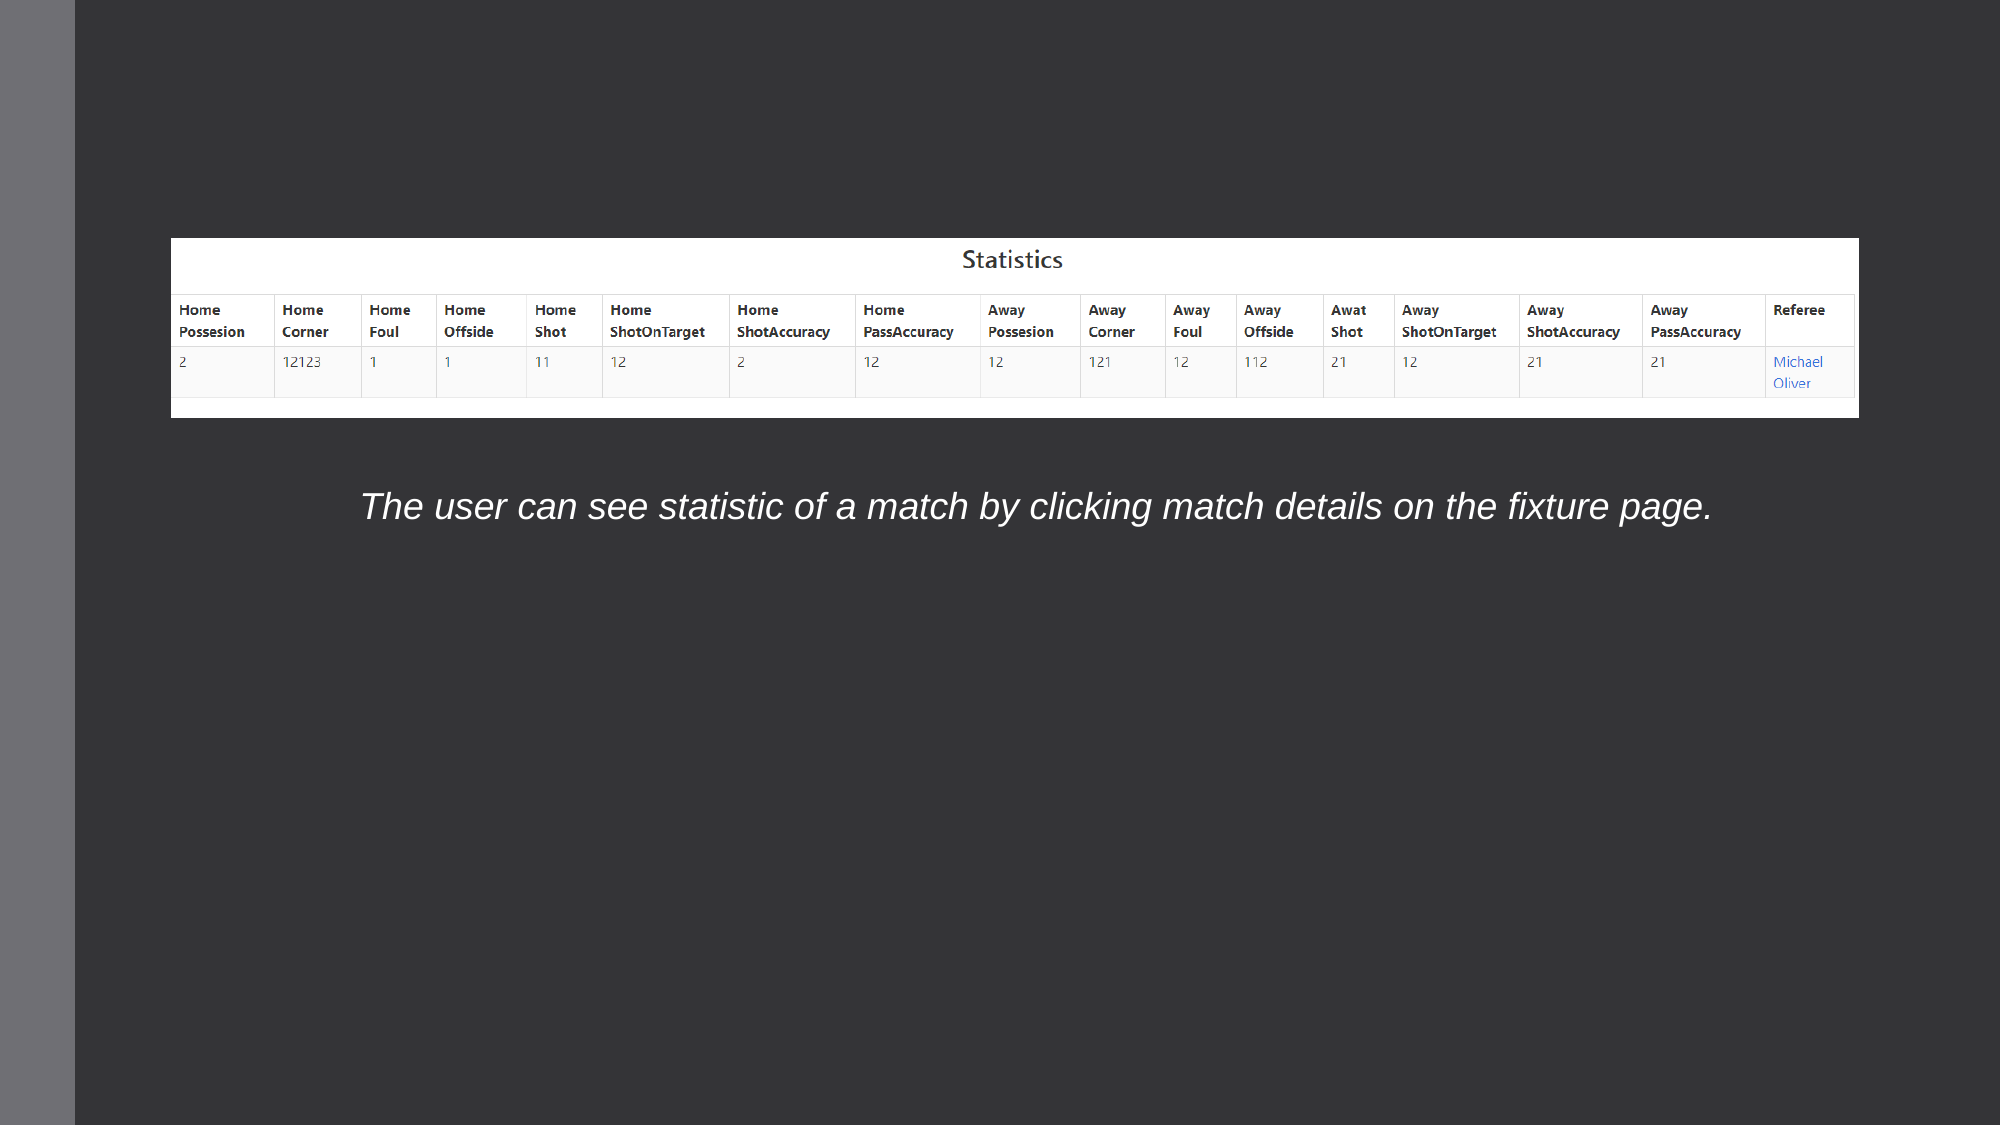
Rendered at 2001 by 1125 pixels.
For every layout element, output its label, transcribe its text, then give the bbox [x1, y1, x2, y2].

text_box The user can see statistic of a match by clicking match details on the fixture page. [344, 474, 1784, 535]
picture [171, 237, 1859, 419]
